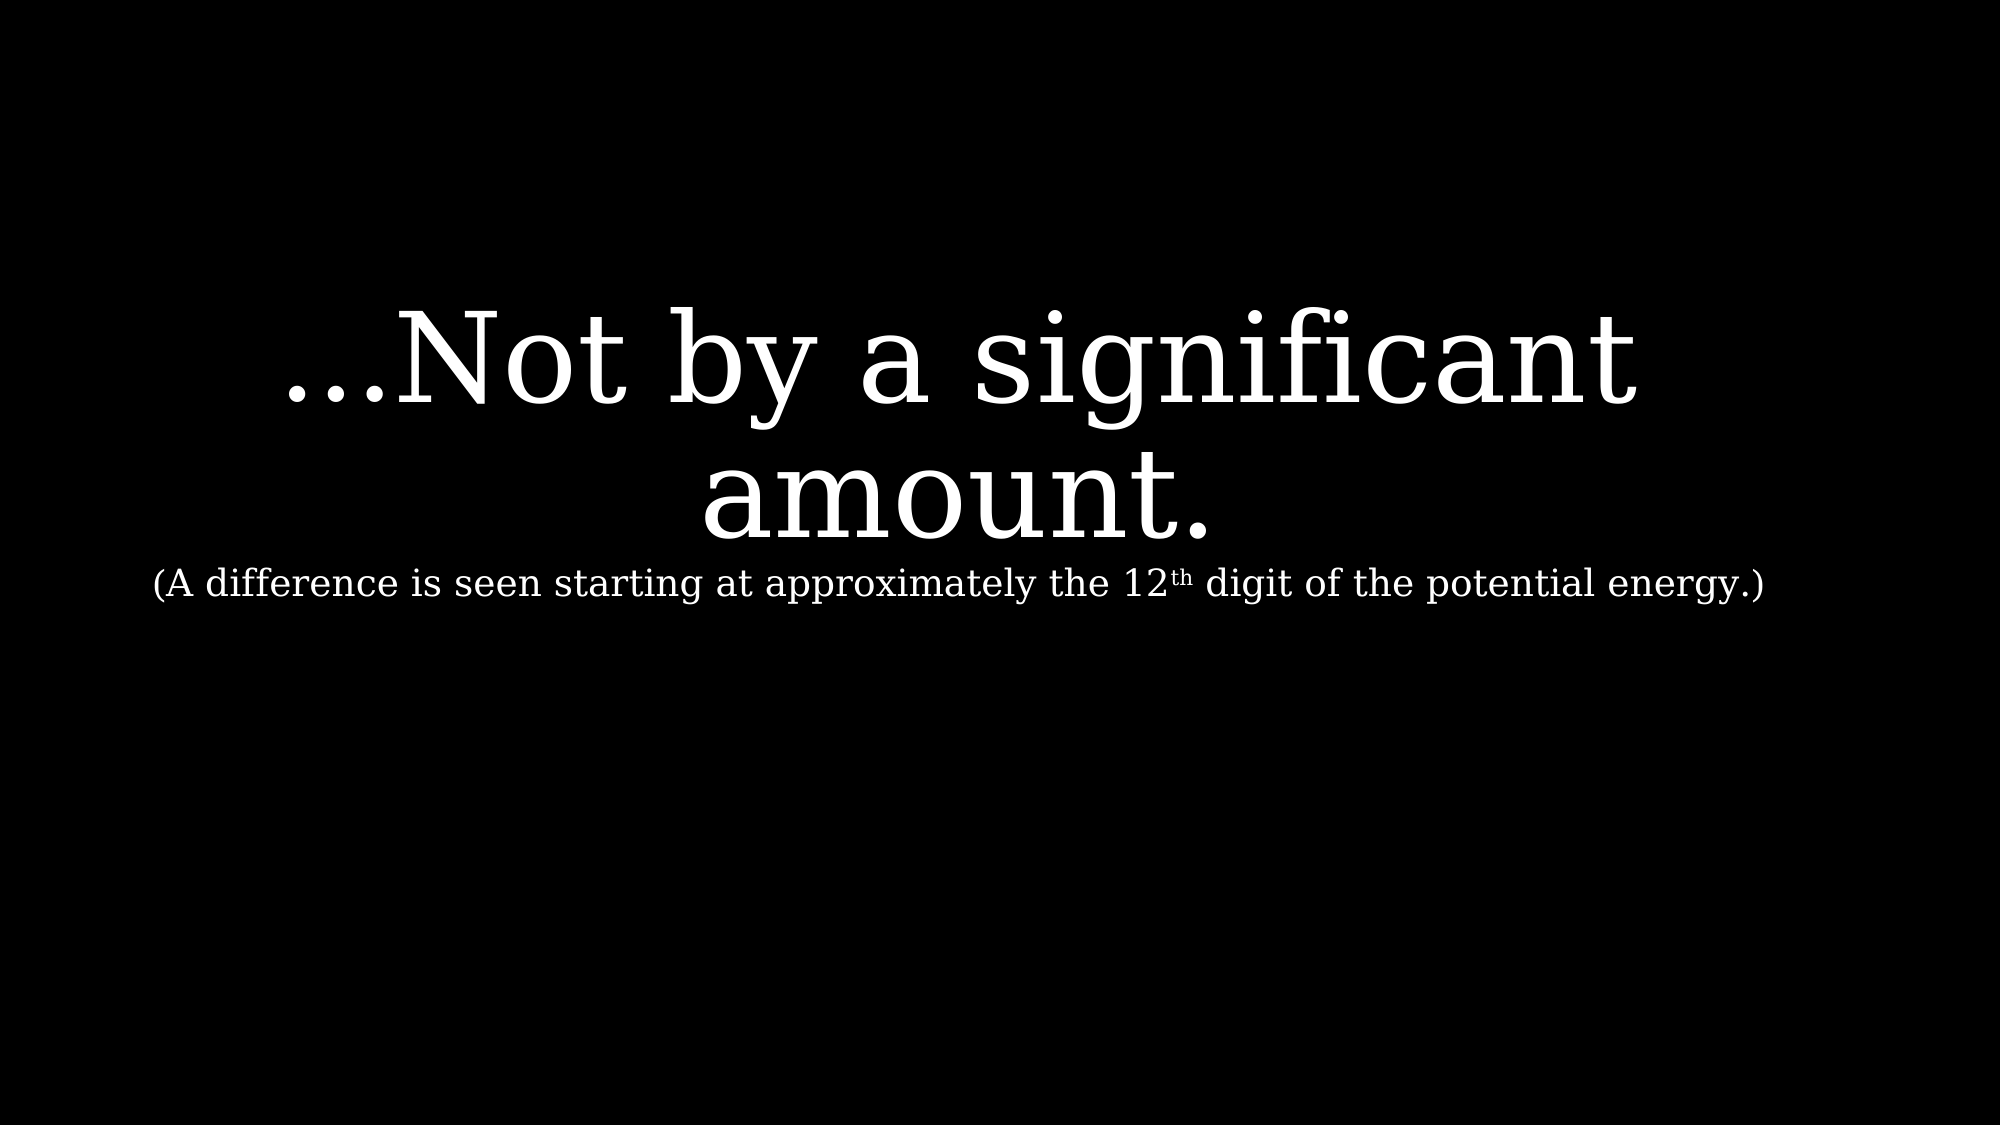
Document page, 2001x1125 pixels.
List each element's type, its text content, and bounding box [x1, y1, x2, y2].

text_box …Not by a significant amount. (A difference is seen starting at approximately the 12th digit of the potential energy.) [118, 246, 1800, 612]
